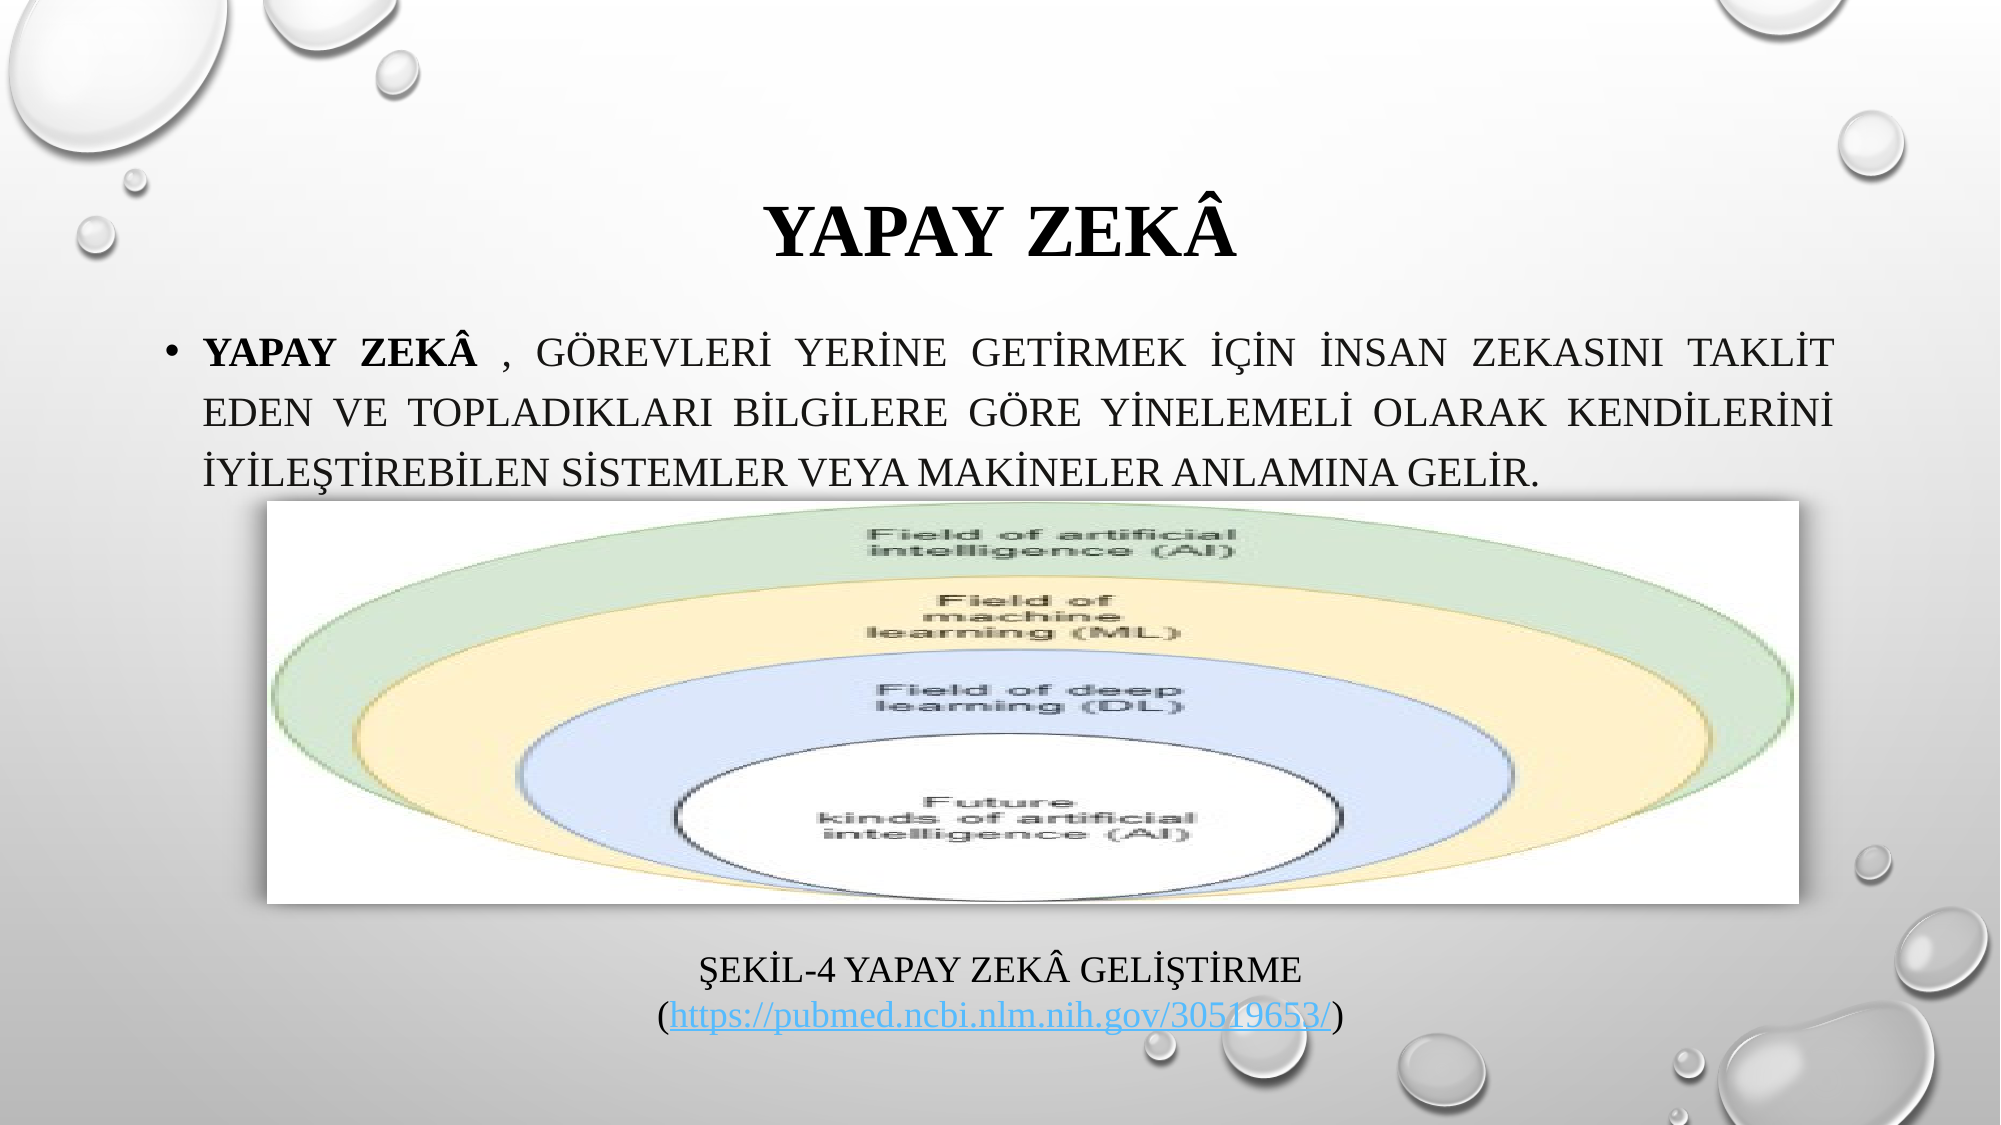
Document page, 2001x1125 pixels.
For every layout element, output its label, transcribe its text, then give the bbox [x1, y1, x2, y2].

picture [0, 0, 2000, 1125]
title Yapay zekâ [149, 101, 1851, 364]
text_box Şekil-4 Yapay ZekÂ Geliştirme (https://pubmed.ncbi.nlm.nih.gov/30519653/) [500, 936, 1501, 1087]
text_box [215, 480, 1851, 927]
list Yapay zekâ , görevleri yerine getirmek için insan zekasını taklit eden ve topladıkları bilgilere göre yinelemeli olarak kendilerini iyileştirebilen sistemler veya makineler anlamına gelir. [149, 307, 1850, 1044]
